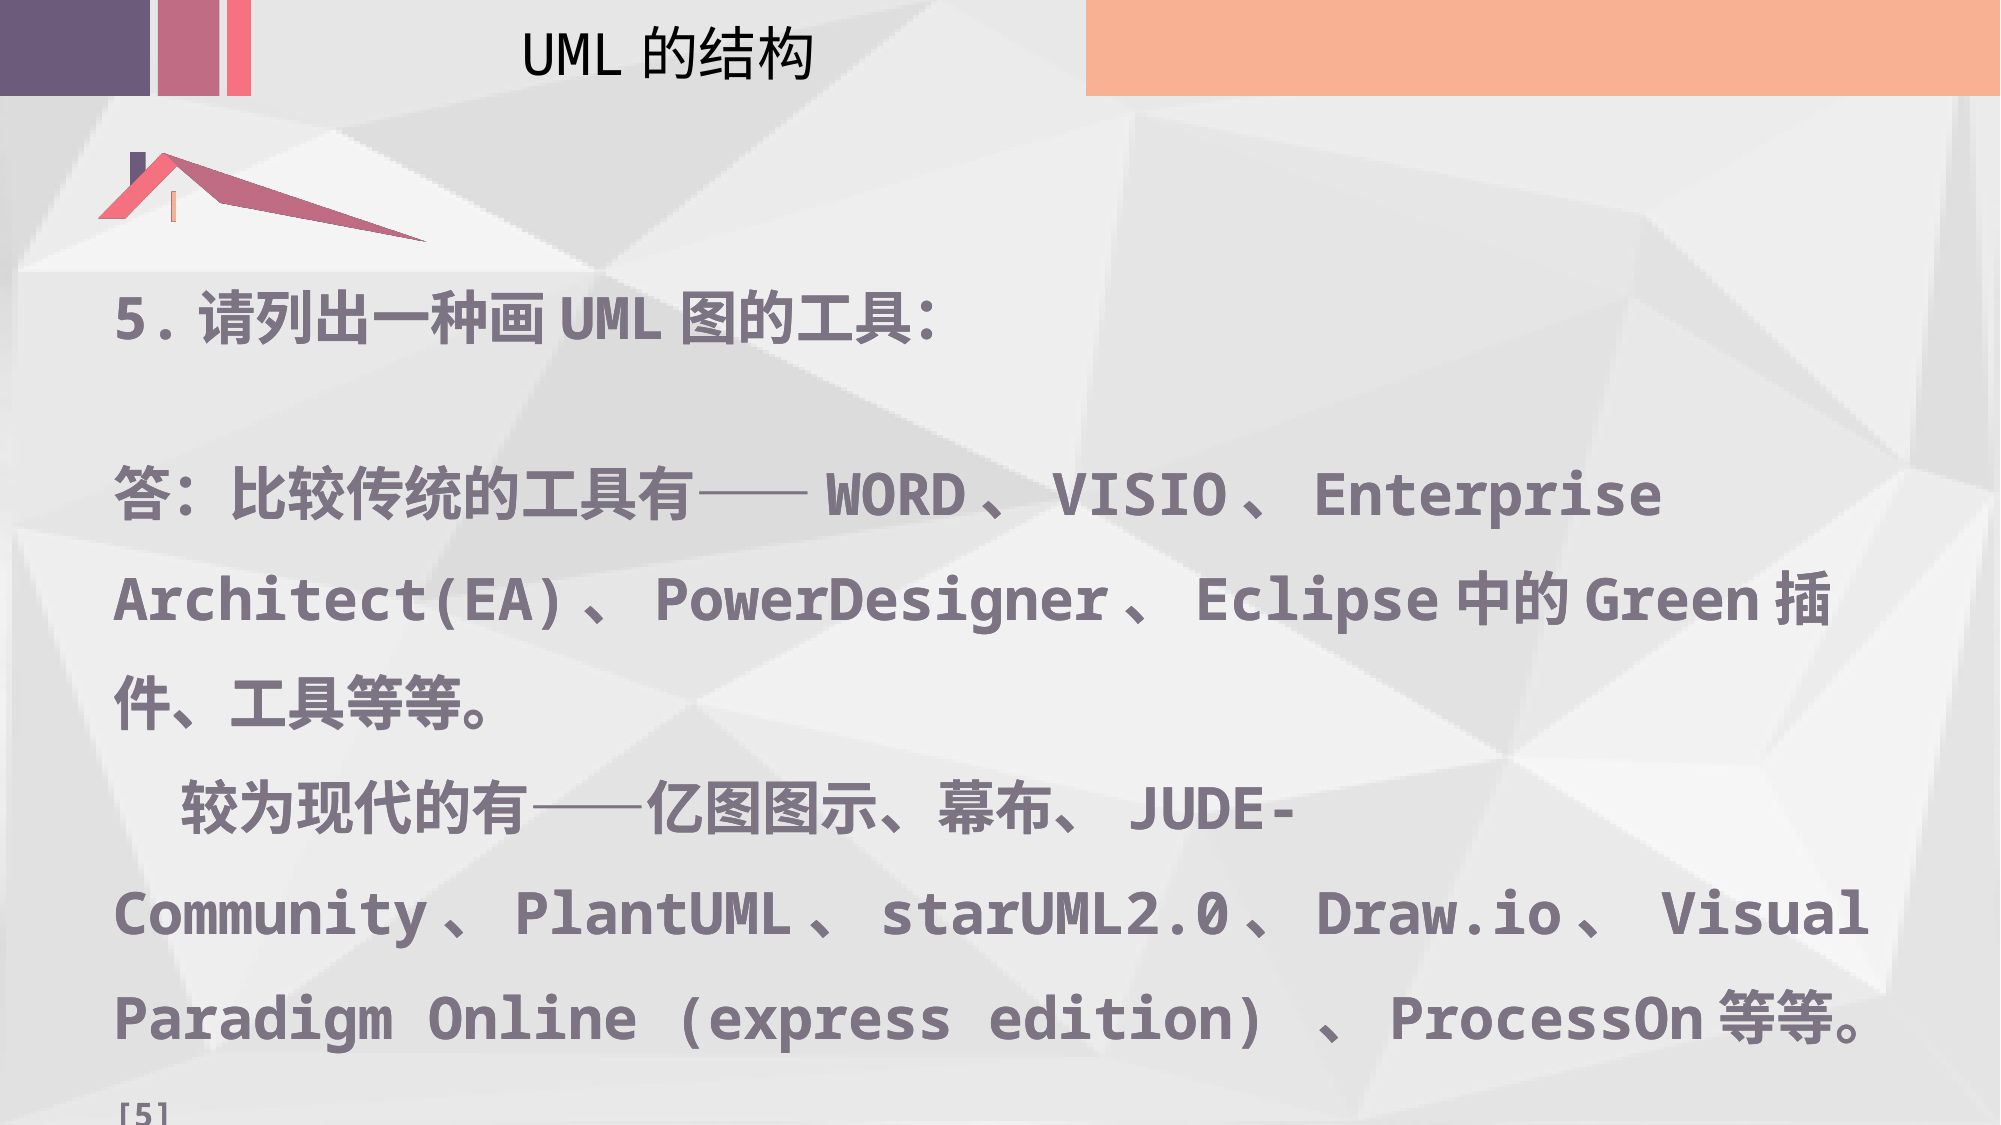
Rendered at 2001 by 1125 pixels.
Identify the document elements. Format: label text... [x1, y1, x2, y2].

picture [0, 0, 2001, 1125]
text_box UML的结构 [506, 10, 831, 95]
text_box 5.请列出一种画UML图的工具： 答：比较传统的工具有——WORD、VISIO、Enterprise Architect(EA)、PowerDesigner、Eclipse中的Green插件、工具等等。 较为现代的有——亿图图示、幕布、JUDE-Community、PlantUML、starUML2.0、Draw.io、 Visual Paradigm Online (express edition) 、ProcessOn等等。[5] [98, 274, 1902, 1125]
text_box [157, 0, 220, 96]
text_box [0, 0, 150, 96]
text_box [1086, 0, 2000, 96]
text_box [227, 0, 251, 96]
